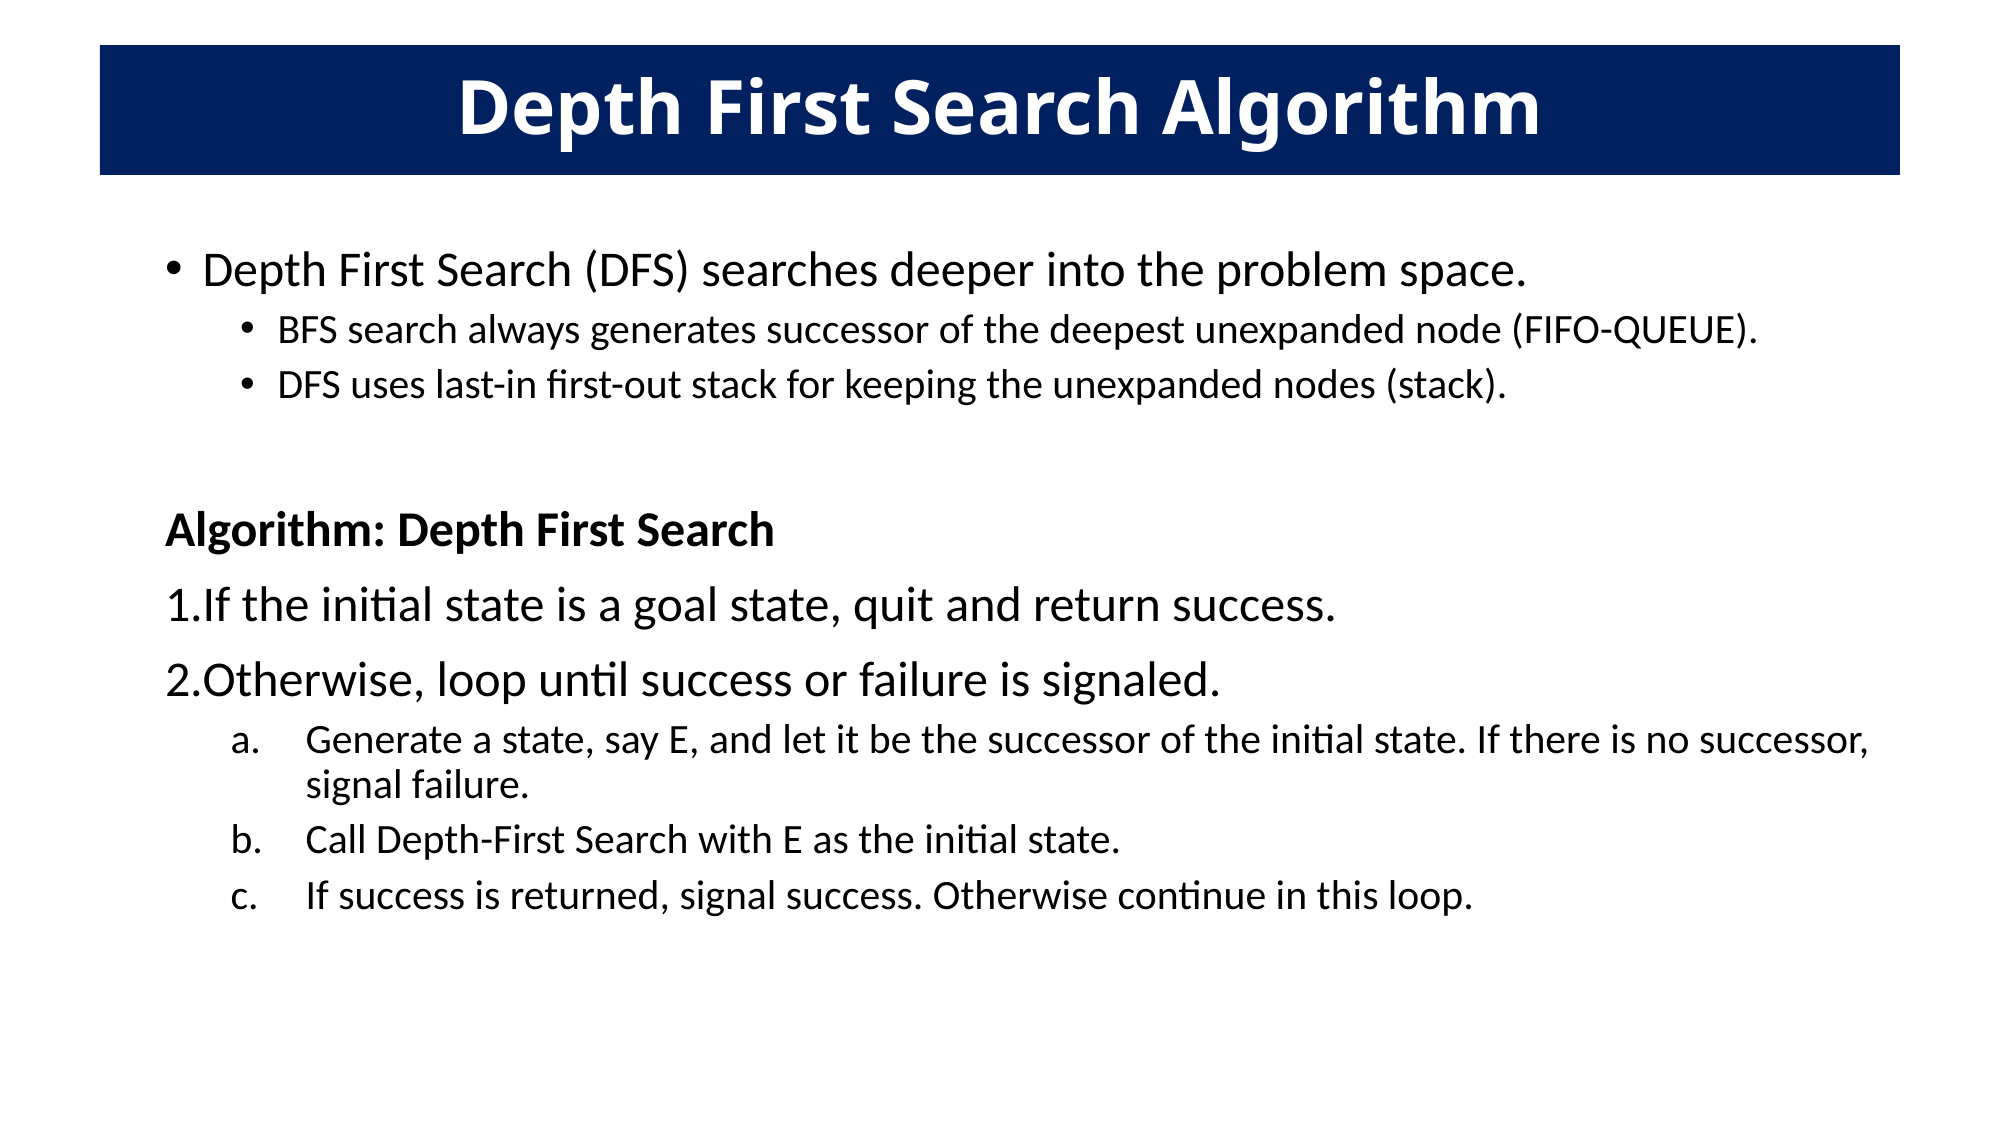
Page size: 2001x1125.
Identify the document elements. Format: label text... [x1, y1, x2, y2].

list Depth First Search (DFS) searches deeper into the problem space. BFS search always generates successor of the deepest unexpanded node (FIFO-QUEUE). DFS uses last-in first-out stack for keeping the unexpanded nodes (stack). Algorithm: Depth First Search If the initial state is a goal state, quit and return success. Otherwise, loop until success or failure is signaled. Generate a state, say E, and let it be the successor of the initial state. If there is no successor, signal failure. Call Depth-First Search with E as the initial state. If success is returned, signal success. Otherwise continue in this loop. [150, 235, 1950, 1075]
title Depth First Search Algorithm [99, 45, 1900, 175]
